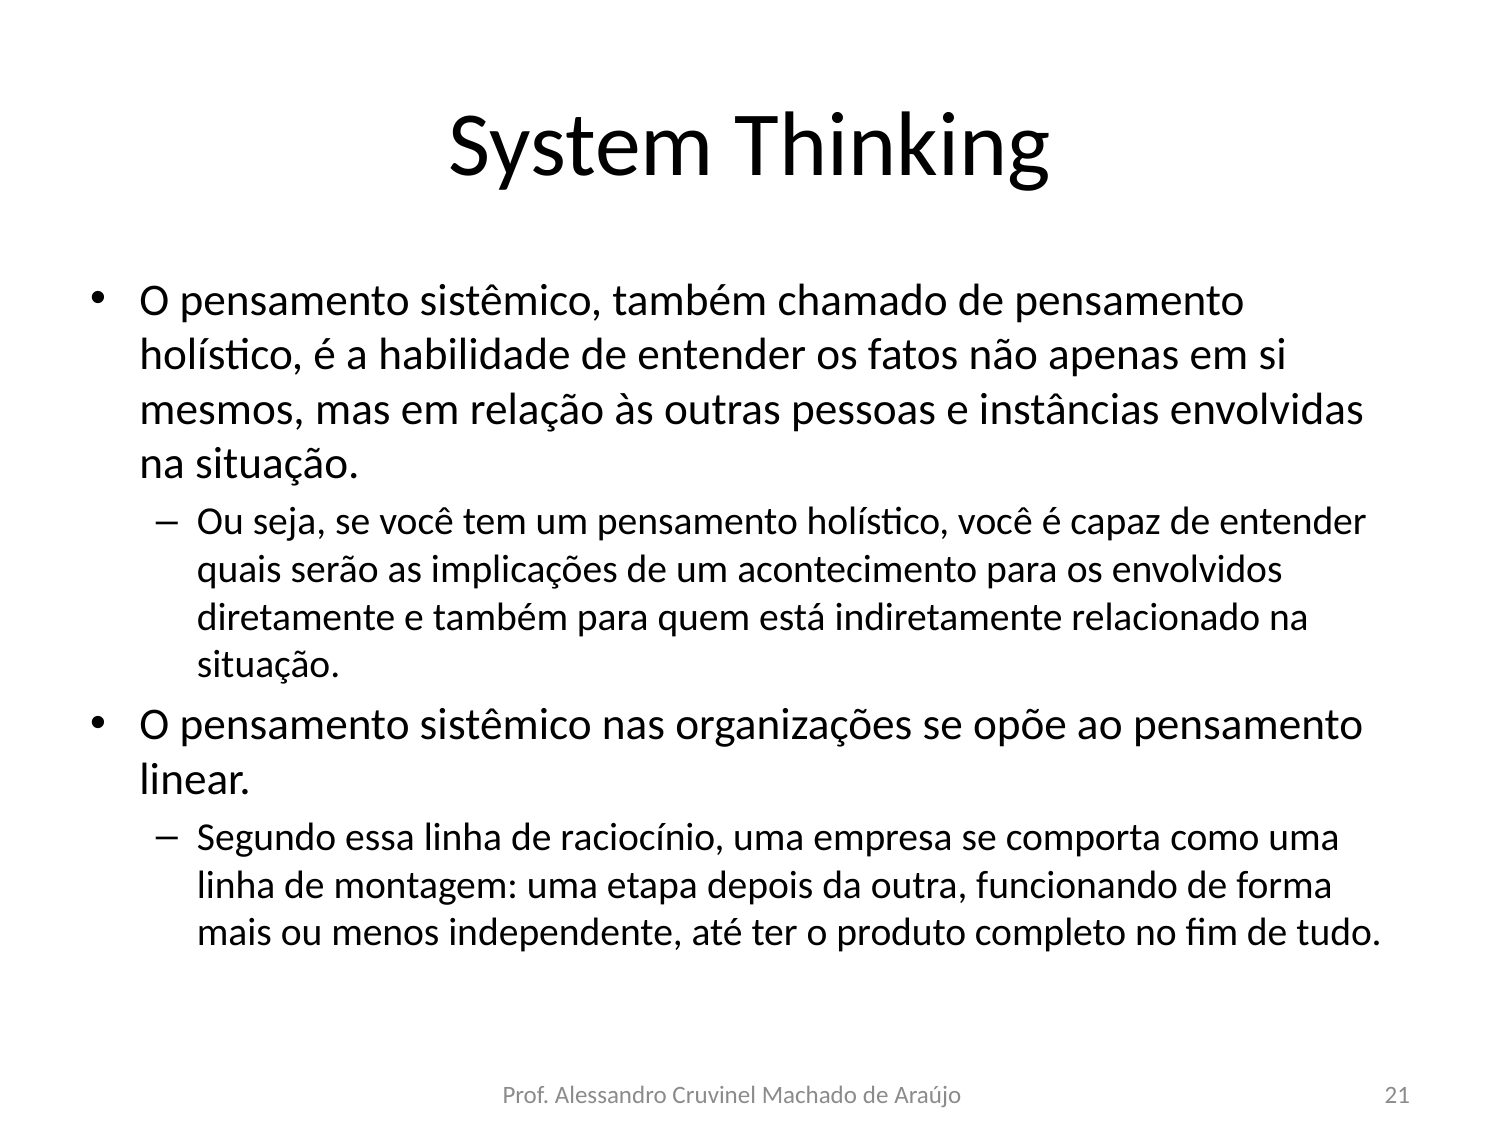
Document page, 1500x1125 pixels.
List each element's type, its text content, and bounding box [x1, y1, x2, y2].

title System Thinking [75, 45, 1425, 233]
slide_number 21 [1074, 1064, 1425, 1124]
footer Prof. Alessandro Cruvinel Machado de Araújo [316, 1064, 1074, 1124]
list O pensamento sistêmico, também chamado de pensamento holístico, é a habilidade de entender os fatos não apenas em si mesmos, mas em relação às outras pessoas e instâncias envolvidas na situação. Ou seja, se você tem um pensamento holístico, você é capaz de entender quais serão as implicações de um acontecimento para os envolvidos diretamente e também para quem está indiretamente relacionado na situação. O pensamento sistêmico nas organizações se opõe ao pensamento linear. Segundo essa linha de raciocínio, uma empresa se comporta como uma linha de montagem: uma etapa depois da outra, funcionando de forma mais ou menos independente, até ter o produto completo no fim de tudo. [75, 262, 1425, 1005]
